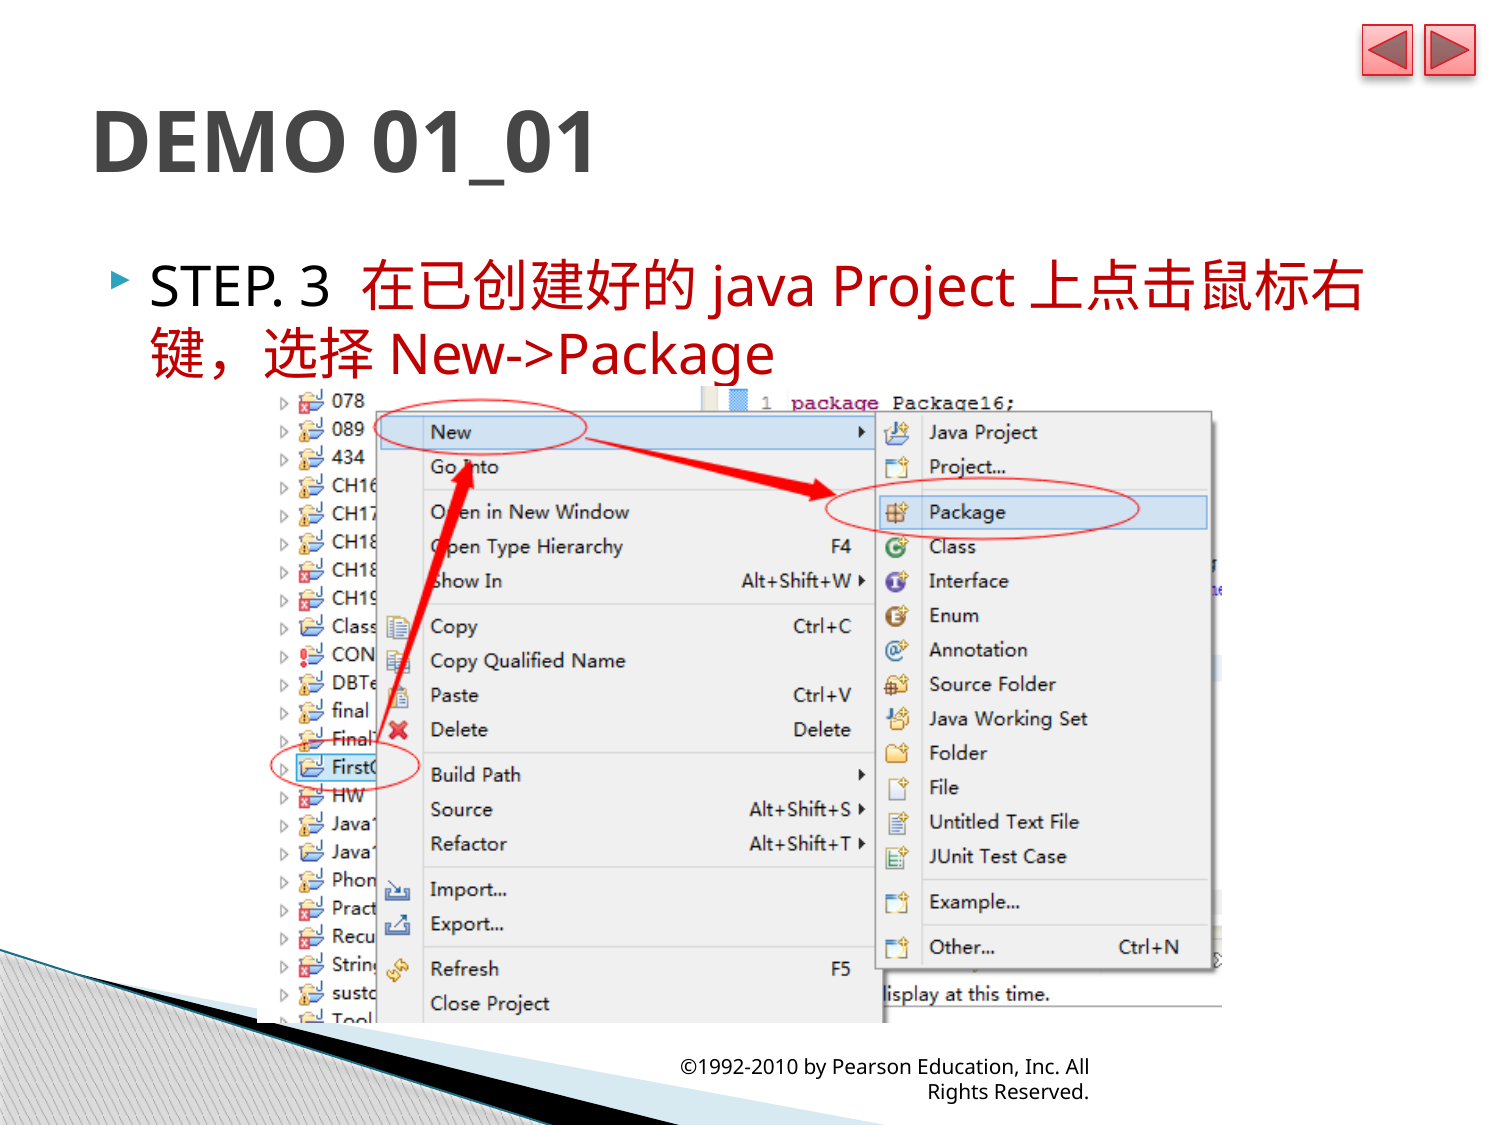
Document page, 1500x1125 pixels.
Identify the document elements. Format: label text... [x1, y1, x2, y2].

title DEMO 01_01 [75, 45, 1425, 233]
picture [257, 386, 1223, 1023]
list STEP. 3 在已创建好的java Project上点击鼠标右键，选择New->Package [75, 242, 1425, 986]
footer ©1992-2010 by Pearson Education, Inc. All Rights Reserved. [650, 1051, 1105, 1112]
